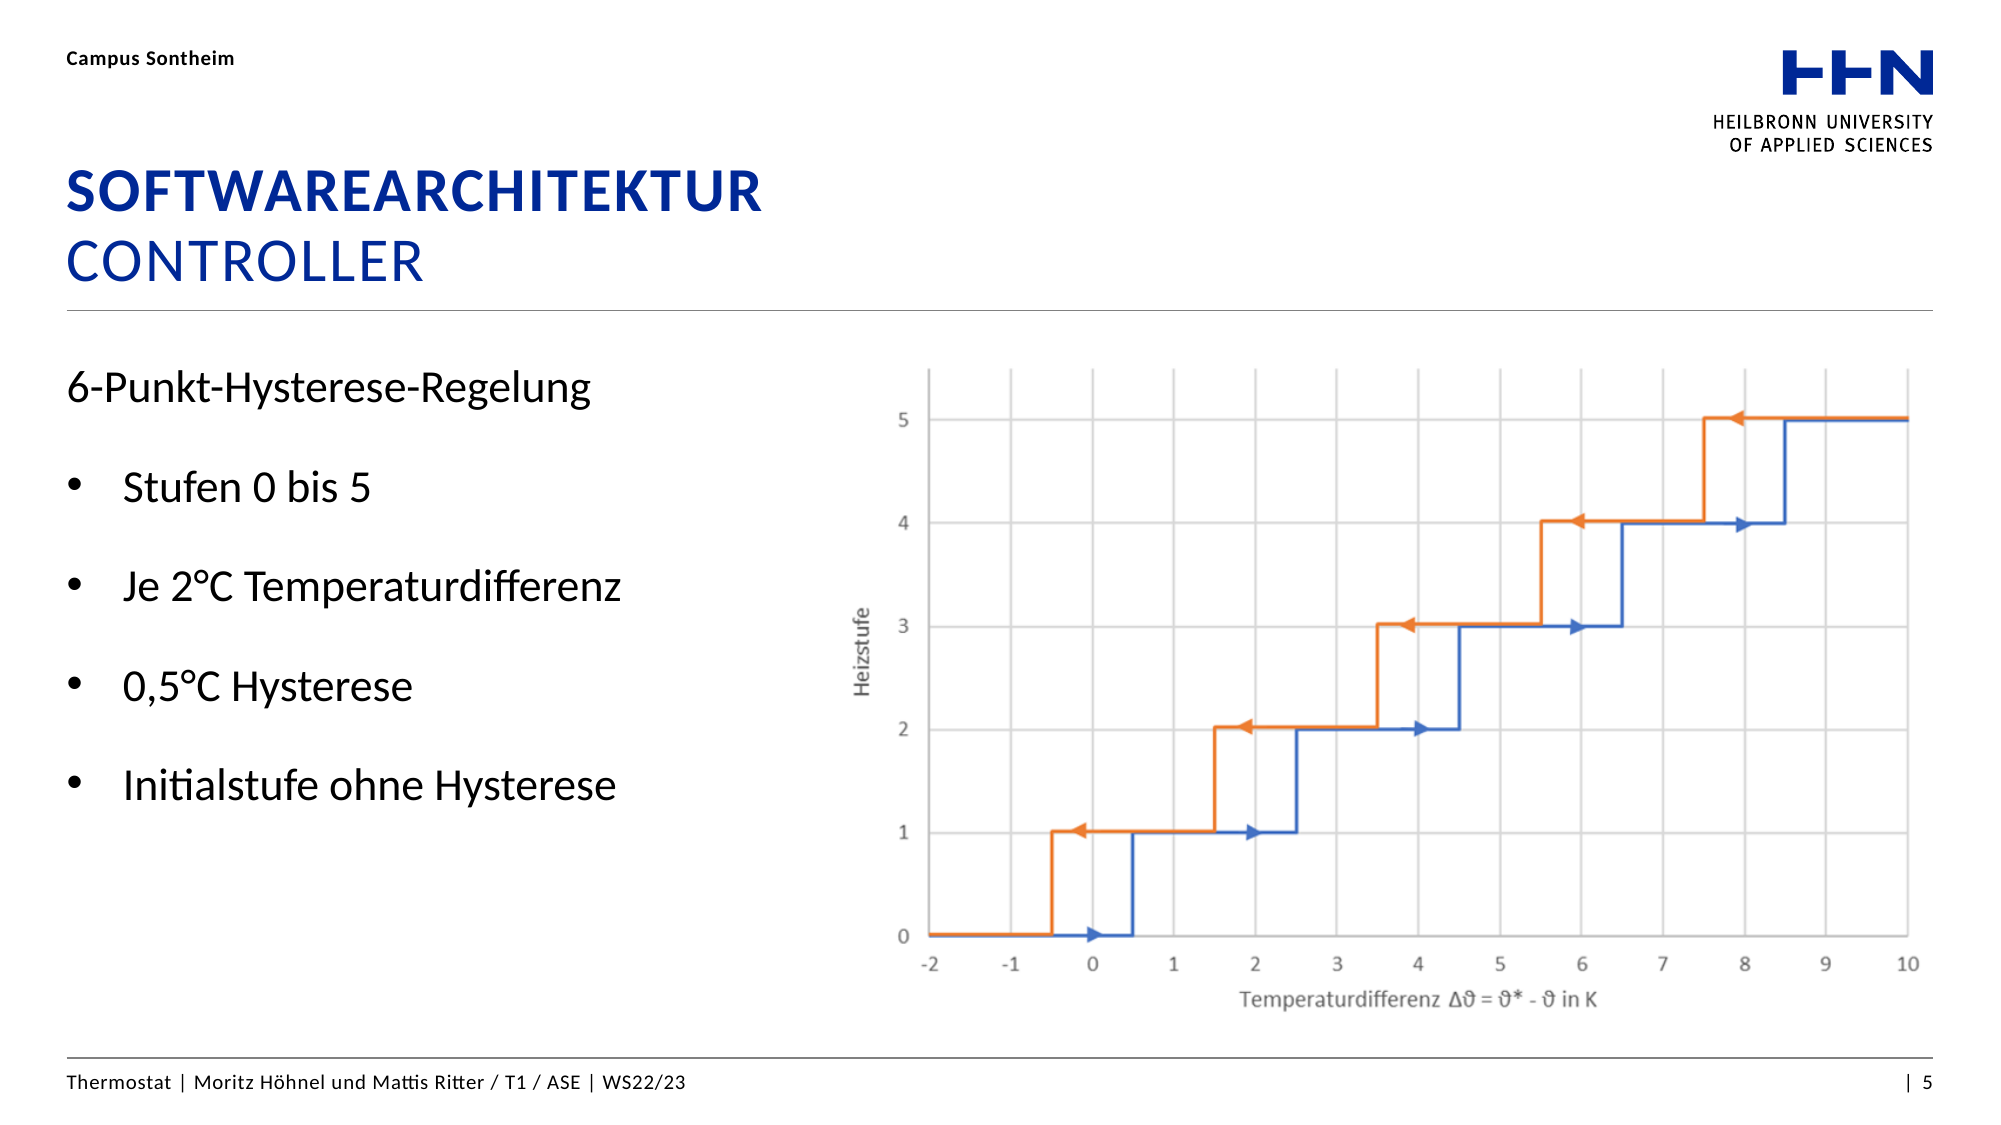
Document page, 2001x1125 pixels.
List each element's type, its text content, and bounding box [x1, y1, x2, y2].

slide_number | 5 [1621, 1068, 1933, 1105]
title Softwarearchitektur Controller [66, 154, 1933, 297]
picture [823, 340, 1933, 1025]
footer Thermostat | Moritz Höhnel und Mattis Ritter / T1 / ASE | WS22/23 [66, 1068, 1277, 1105]
slide_number Campus Sontheim [66, 45, 1277, 81]
